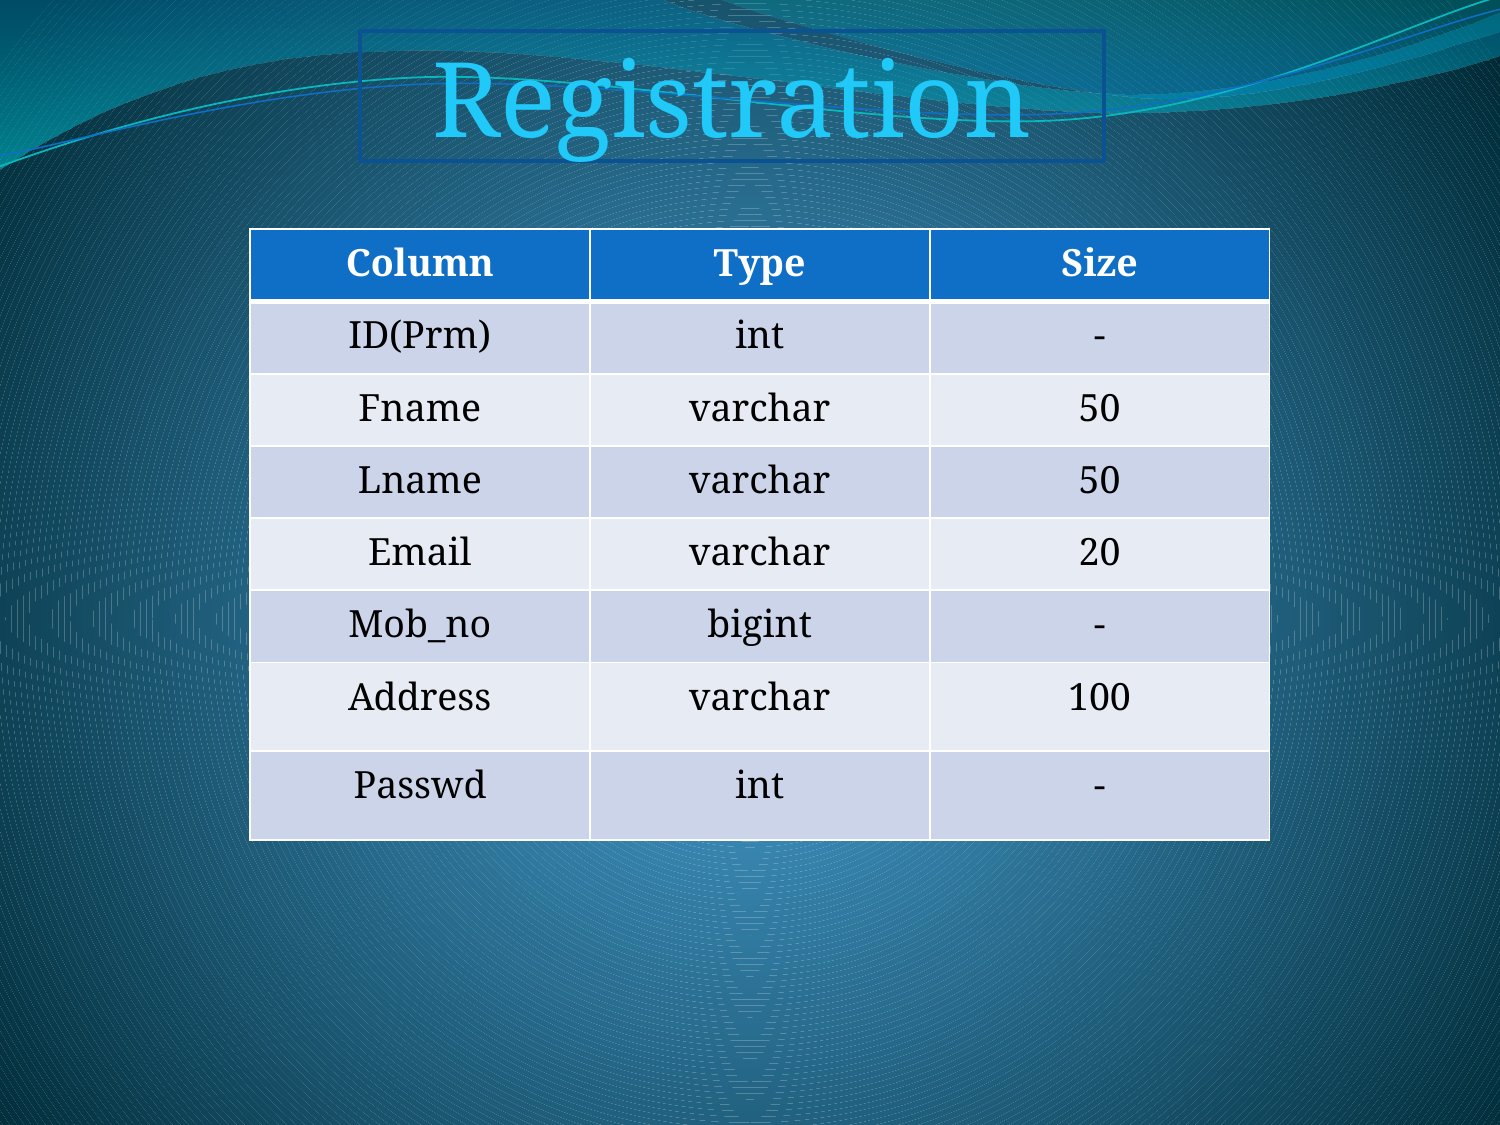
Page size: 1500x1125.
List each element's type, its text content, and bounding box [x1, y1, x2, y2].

table_cell Lname [251, 447, 589, 517]
table_cell bigint [591, 591, 929, 662]
table_cell 100 [931, 663, 1269, 750]
table_cell - [931, 304, 1269, 373]
table_cell int [591, 304, 929, 373]
table_cell varchar [591, 447, 929, 517]
text_box Registration [358, 29, 1106, 163]
table_cell - [931, 591, 1269, 662]
table_cell Email [251, 519, 589, 589]
table_header Type [591, 230, 929, 299]
table_cell 50 [931, 375, 1269, 445]
table_cell varchar [591, 375, 929, 445]
table_cell ID(Prm) [251, 304, 589, 373]
table_cell varchar [591, 519, 929, 589]
table_cell 50 [931, 447, 1269, 517]
table_header Column [251, 230, 589, 299]
table_cell Mob_no [251, 591, 589, 662]
table_cell - [931, 752, 1269, 839]
table_cell 20 [931, 519, 1269, 589]
table_cell varchar [591, 663, 929, 750]
table_cell int [591, 752, 929, 839]
table_cell Fname [251, 375, 589, 445]
table_cell Address [251, 663, 589, 750]
table_header Size [931, 230, 1269, 299]
table_cell Passwd [251, 752, 589, 839]
